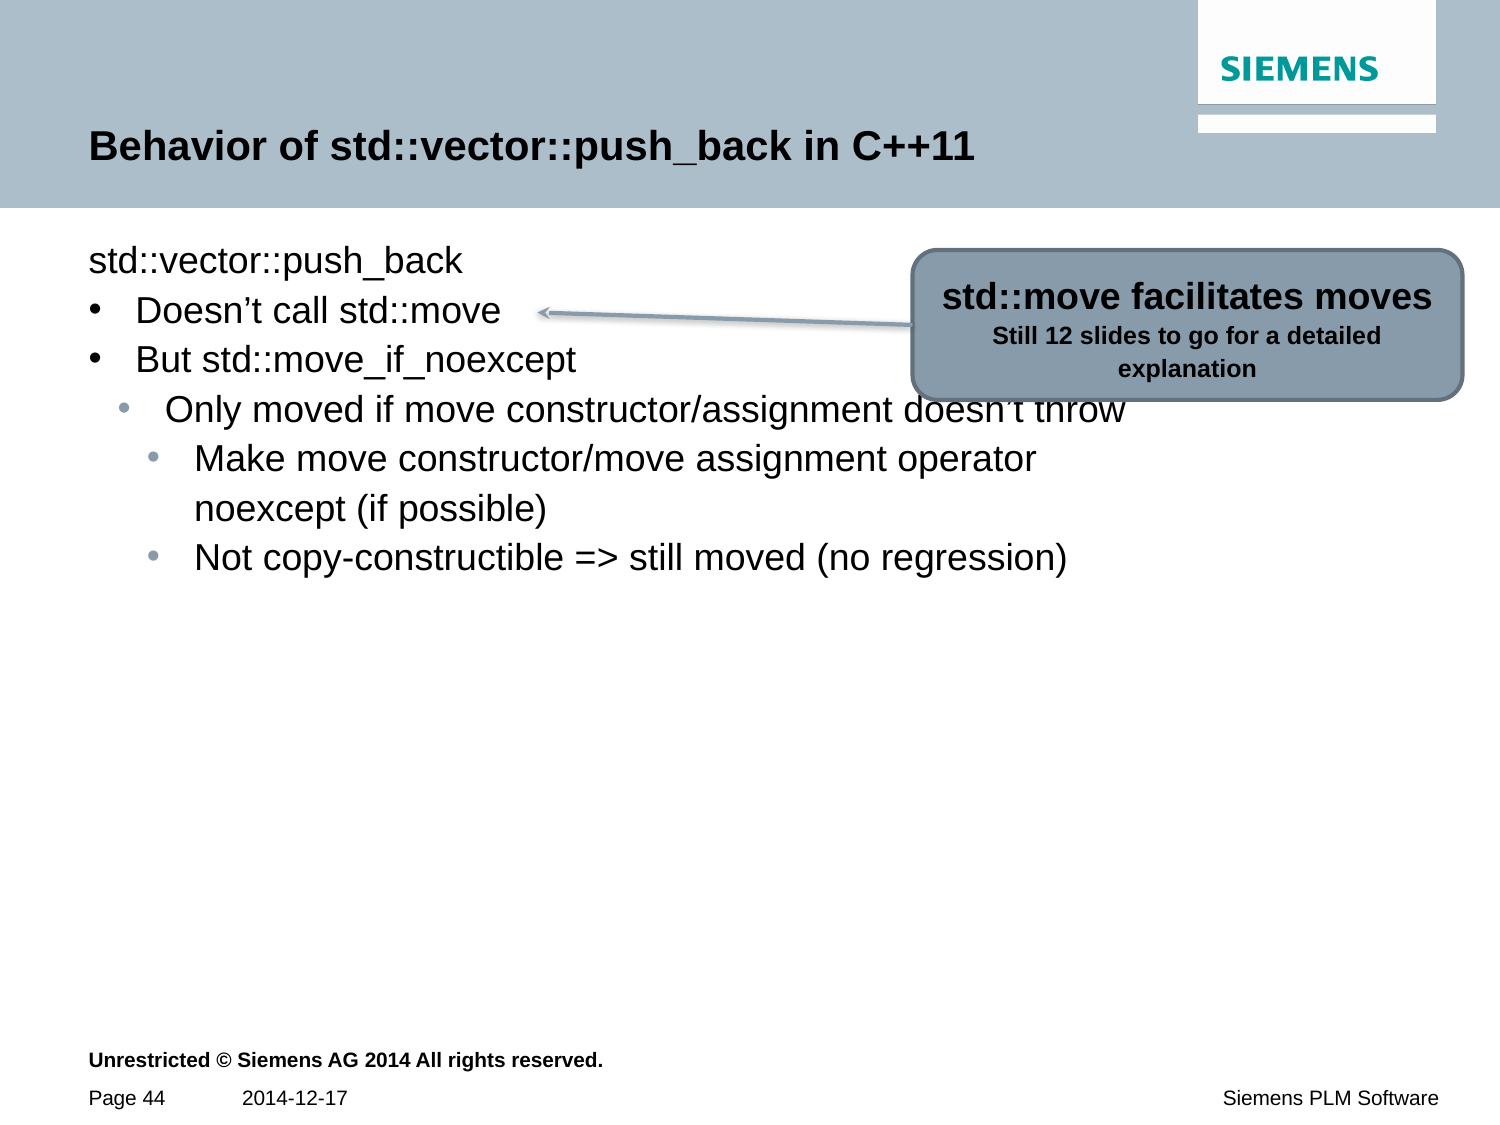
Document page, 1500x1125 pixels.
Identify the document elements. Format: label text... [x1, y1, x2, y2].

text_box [537, 312, 913, 326]
list std::vector::push_back Doesn’t call std::move But std::move_if_noexcept Only moved if move constructor/assignment doesn’t throw Make move constructor/move assignment operator noexcept (if possible) Not copy-constructible => still moved (no regression) [88, 231, 1199, 1012]
title Behavior of std::vector::push_back in C++11 [0, 0, 1500, 207]
text_box std::move facilitates moves Still 12 slides to go for a detailed explanation [912, 249, 1463, 400]
